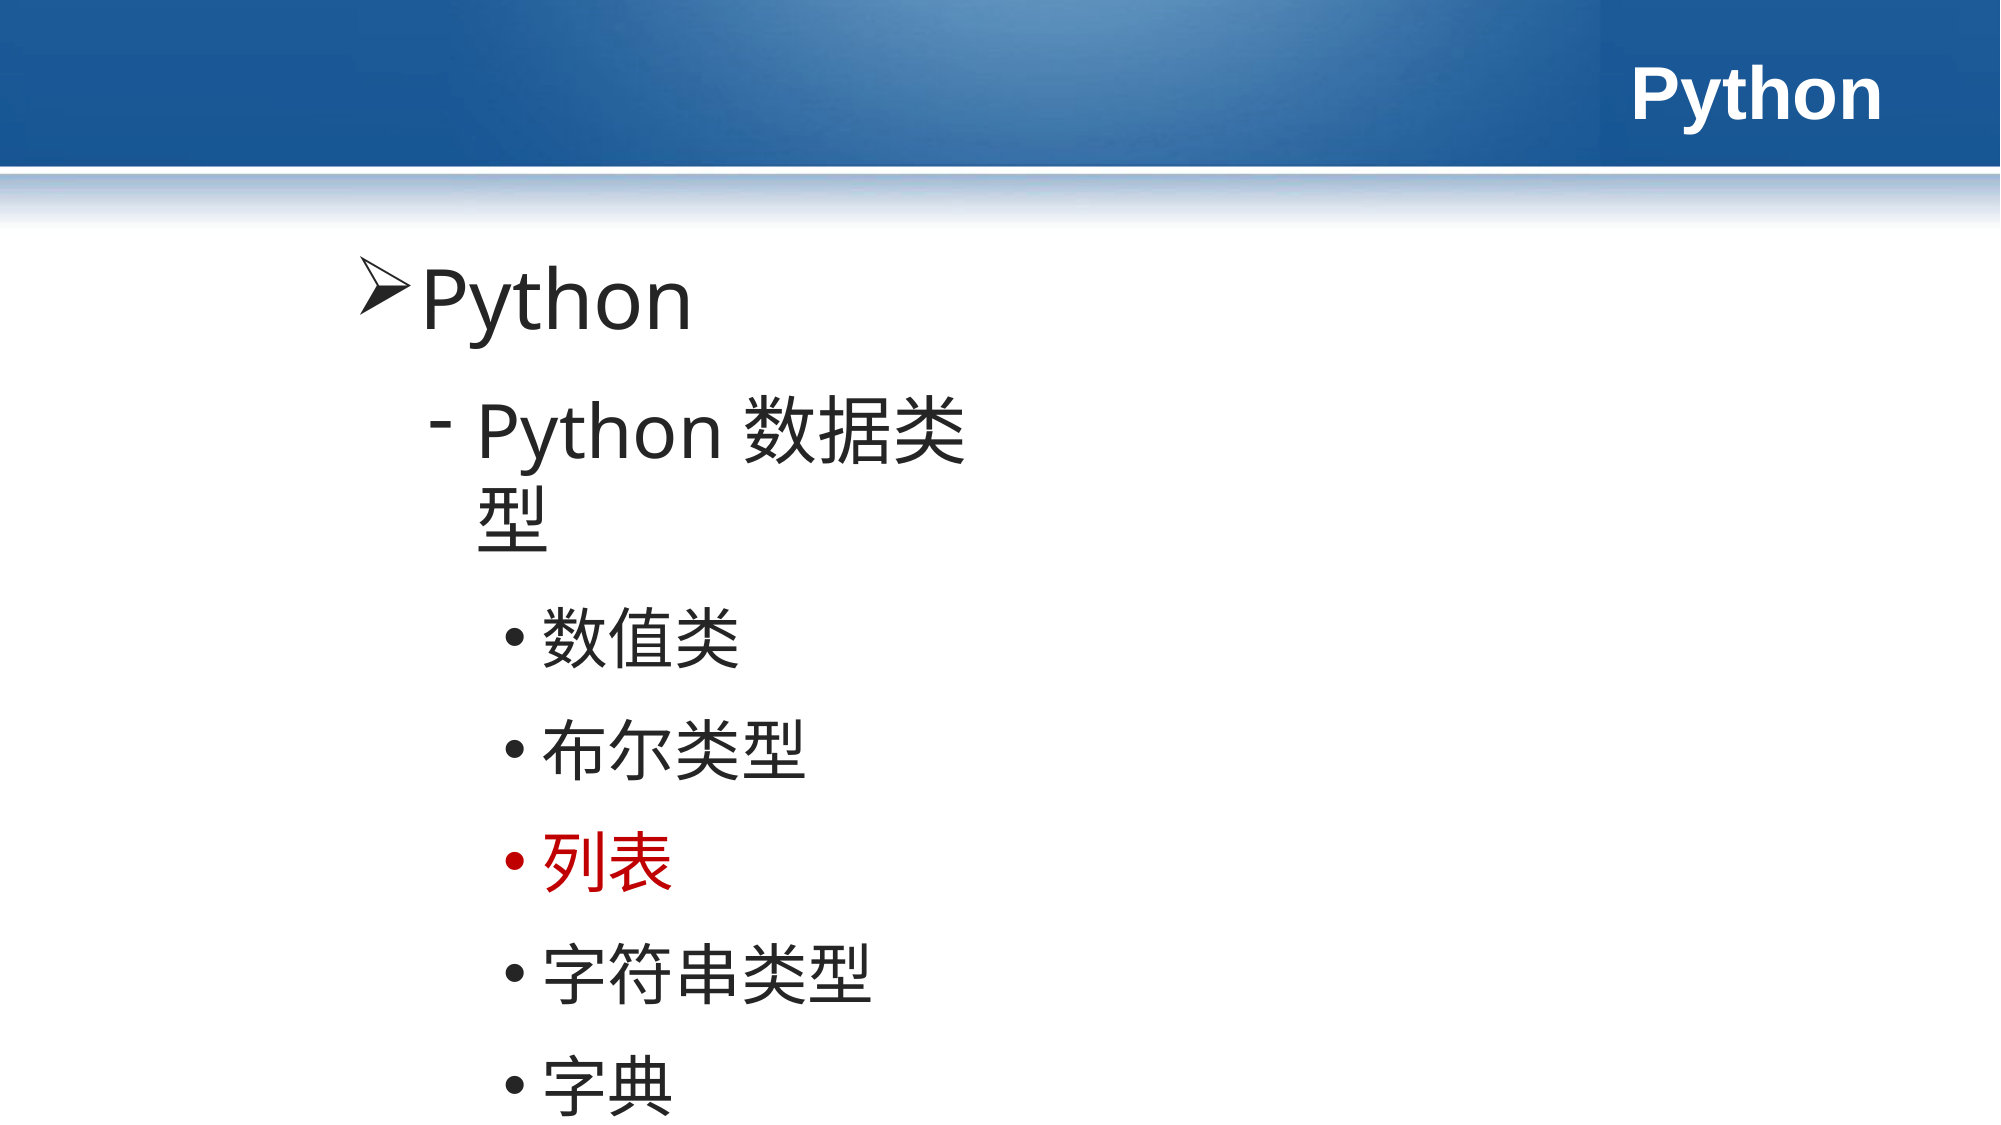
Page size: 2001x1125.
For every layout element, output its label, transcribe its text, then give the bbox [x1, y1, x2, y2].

text_box Python Python数据类型 数值类 布尔类型 列表 字符串类型 字典 [351, 202, 1032, 1125]
picture [0, 0, 2000, 1125]
text_box Python [1628, 42, 1888, 135]
